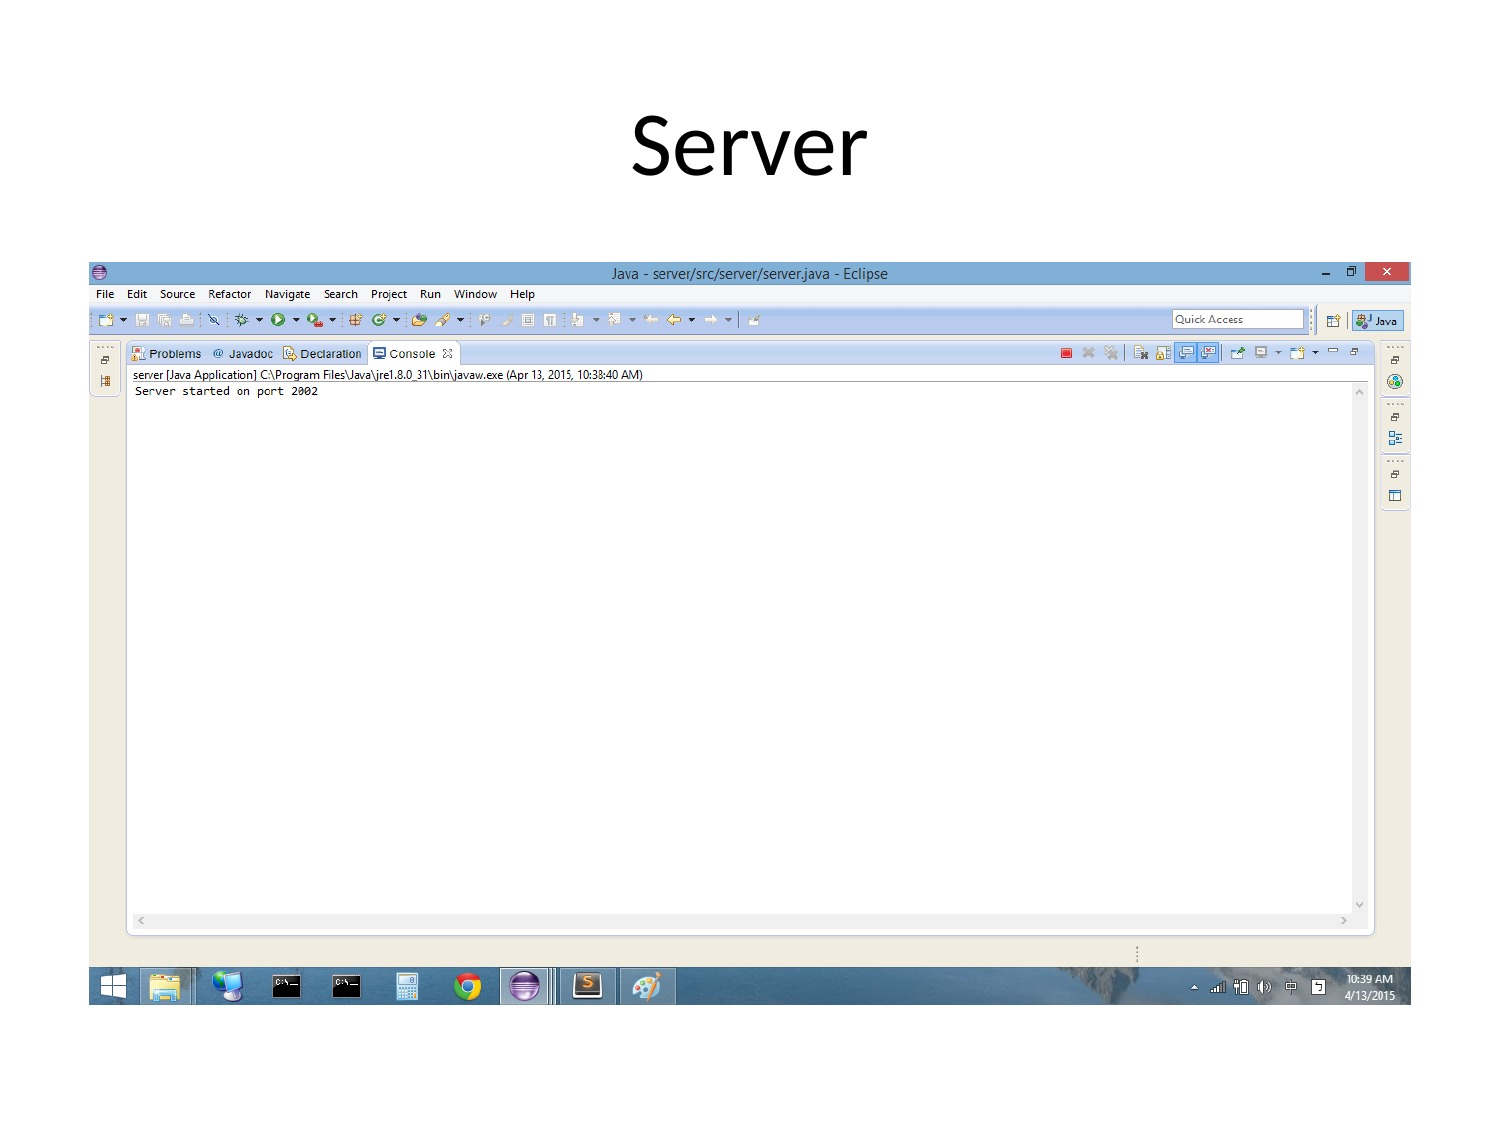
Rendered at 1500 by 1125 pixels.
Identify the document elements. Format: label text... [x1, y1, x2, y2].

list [89, 262, 1411, 1006]
title Server [75, 45, 1425, 233]
